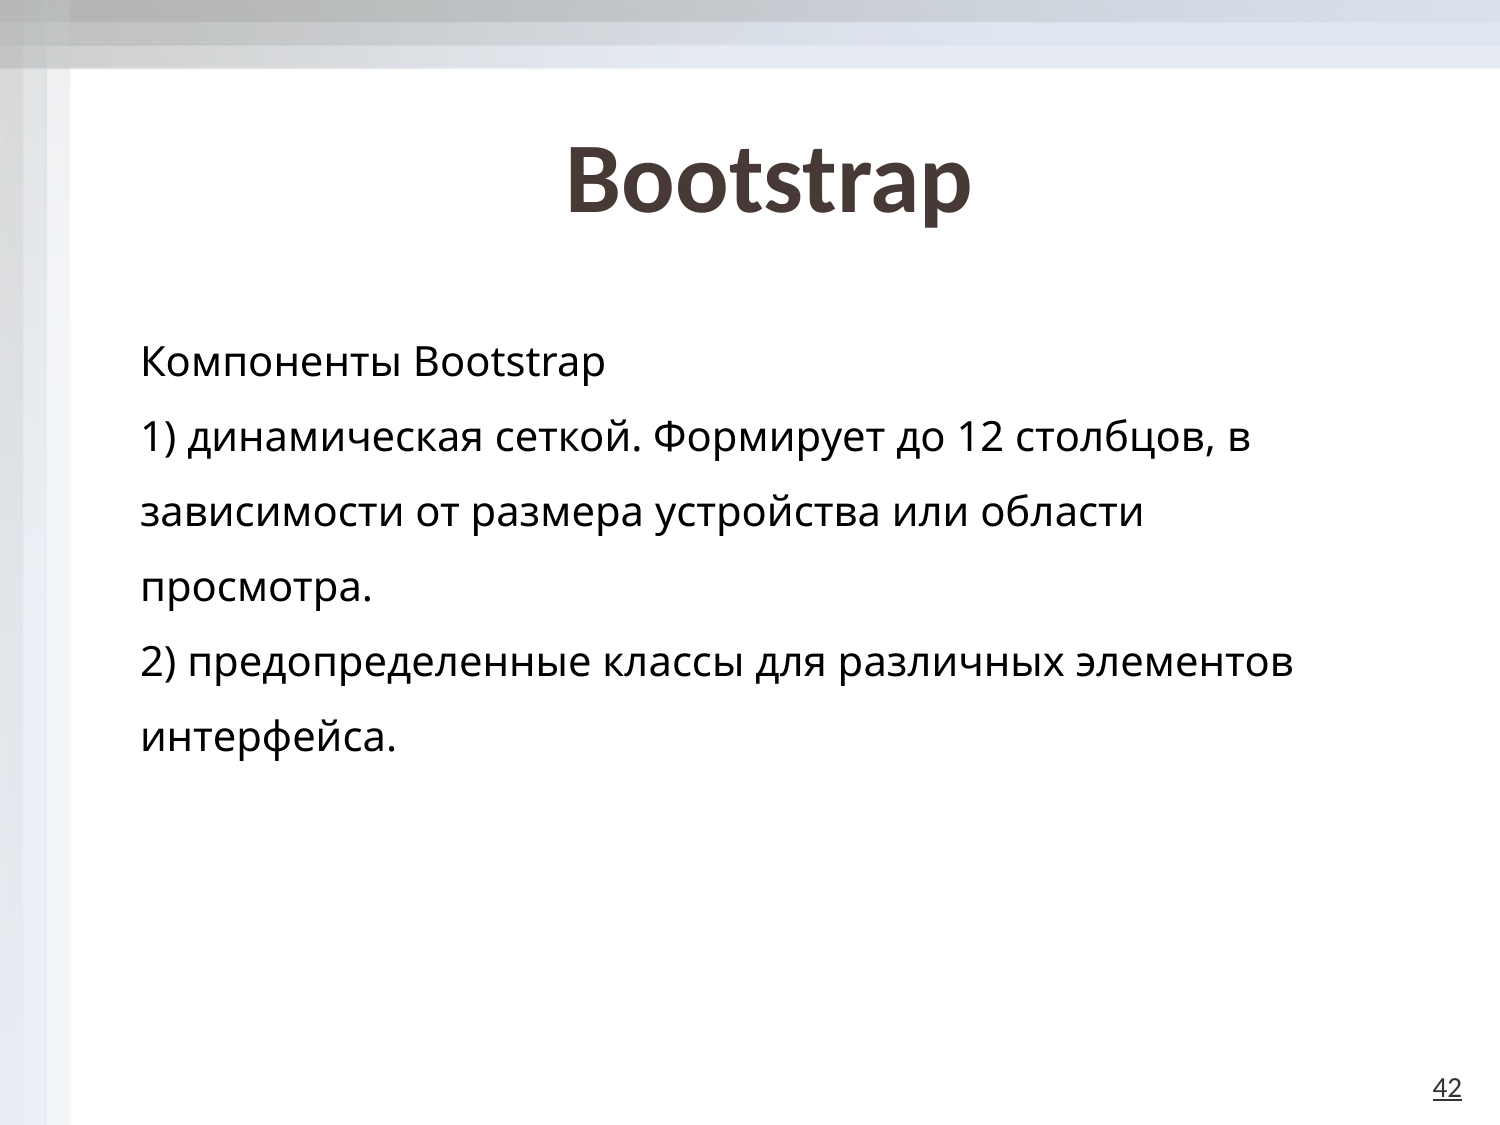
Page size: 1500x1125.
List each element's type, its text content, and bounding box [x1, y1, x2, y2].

picture [0, 0, 1500, 1125]
text_box Компоненты Bootstrap 1) динамическая сеткой. Формирует до 12 столбцов, в зависимости от размера устройства или области просмотра. 2) предопределенные классы для различных элементов интерфейса. [125, 302, 1356, 768]
title Bootstrap [154, 90, 1385, 256]
slide_number 42 [1352, 1054, 1478, 1118]
